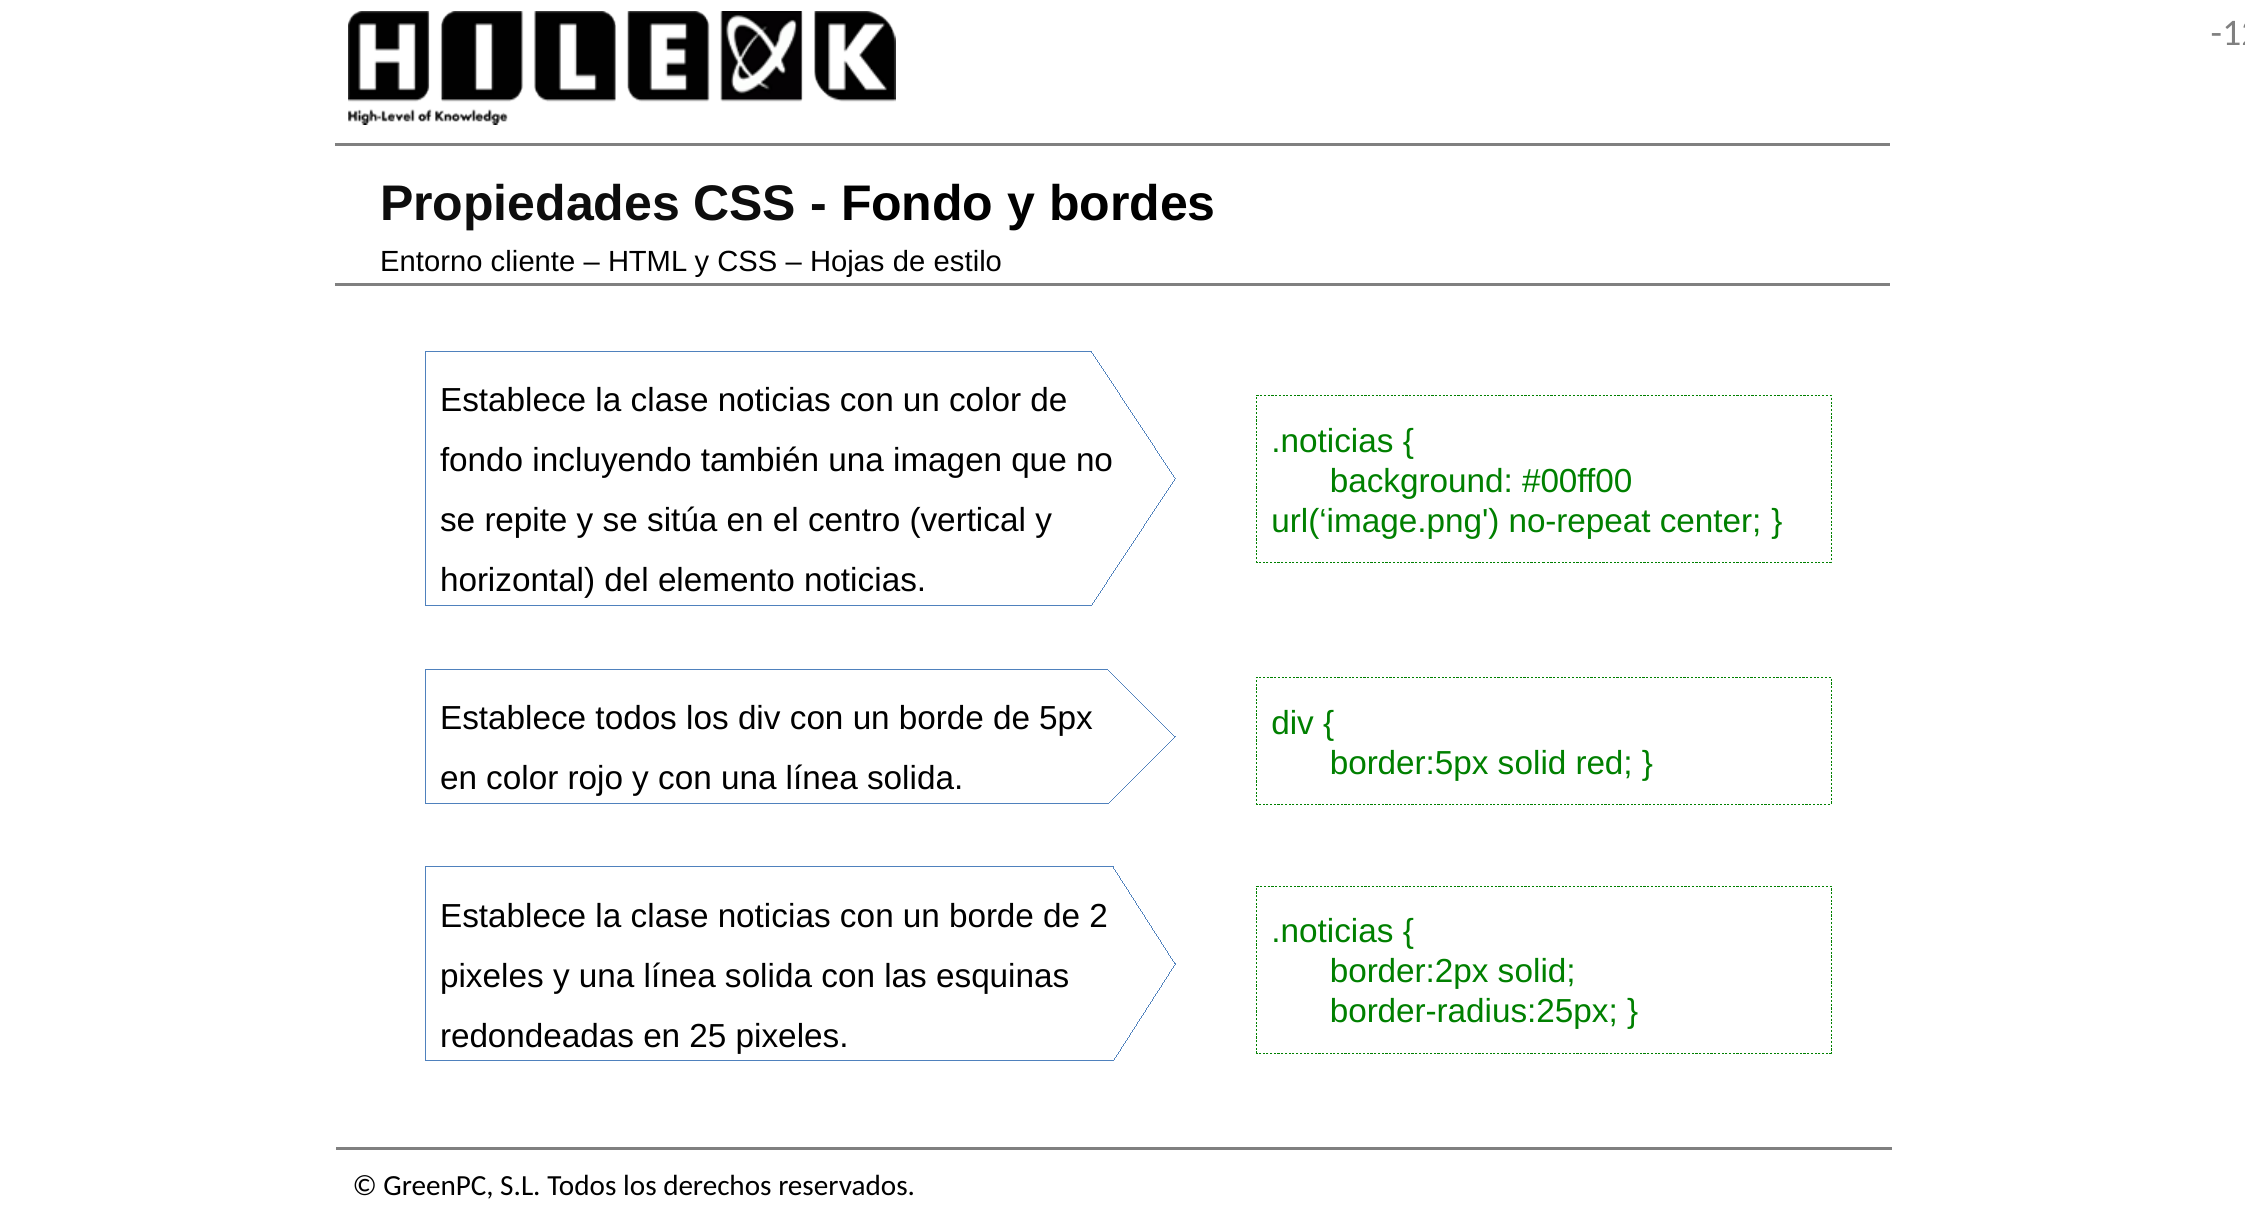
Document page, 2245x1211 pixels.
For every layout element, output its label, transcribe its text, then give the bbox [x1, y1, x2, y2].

title Propiedades CSS - Fondo y bordes [360, 159, 1879, 241]
picture [348, 11, 896, 125]
text_box div { border:5px solid red; } [1255, 675, 1833, 806]
list Entorno cliente – HTML y CSS – Hojas de estilo [360, 231, 1501, 288]
text_box Establece todos los div con un borde de 5px en color rojo y con una línea solida. [425, 669, 1176, 804]
text_box Establece la clase noticias con un borde de 2 pixeles y una línea solida con las esquinas redondeadas en 25 pixeles. [425, 866, 1176, 1061]
text_box .noticias { background: #00ff00 url(‘image.png') no-repeat center; } [1255, 393, 1833, 564]
text_box .noticias { border:2px solid; border-radius:25px; } [1255, 884, 1833, 1055]
text_box Establece la clase noticias con un color de fondo incluyendo también una imagen que no se repite y se sitúa en el centro (vertical y horizontal) del elemento noticias. [425, 351, 1176, 606]
